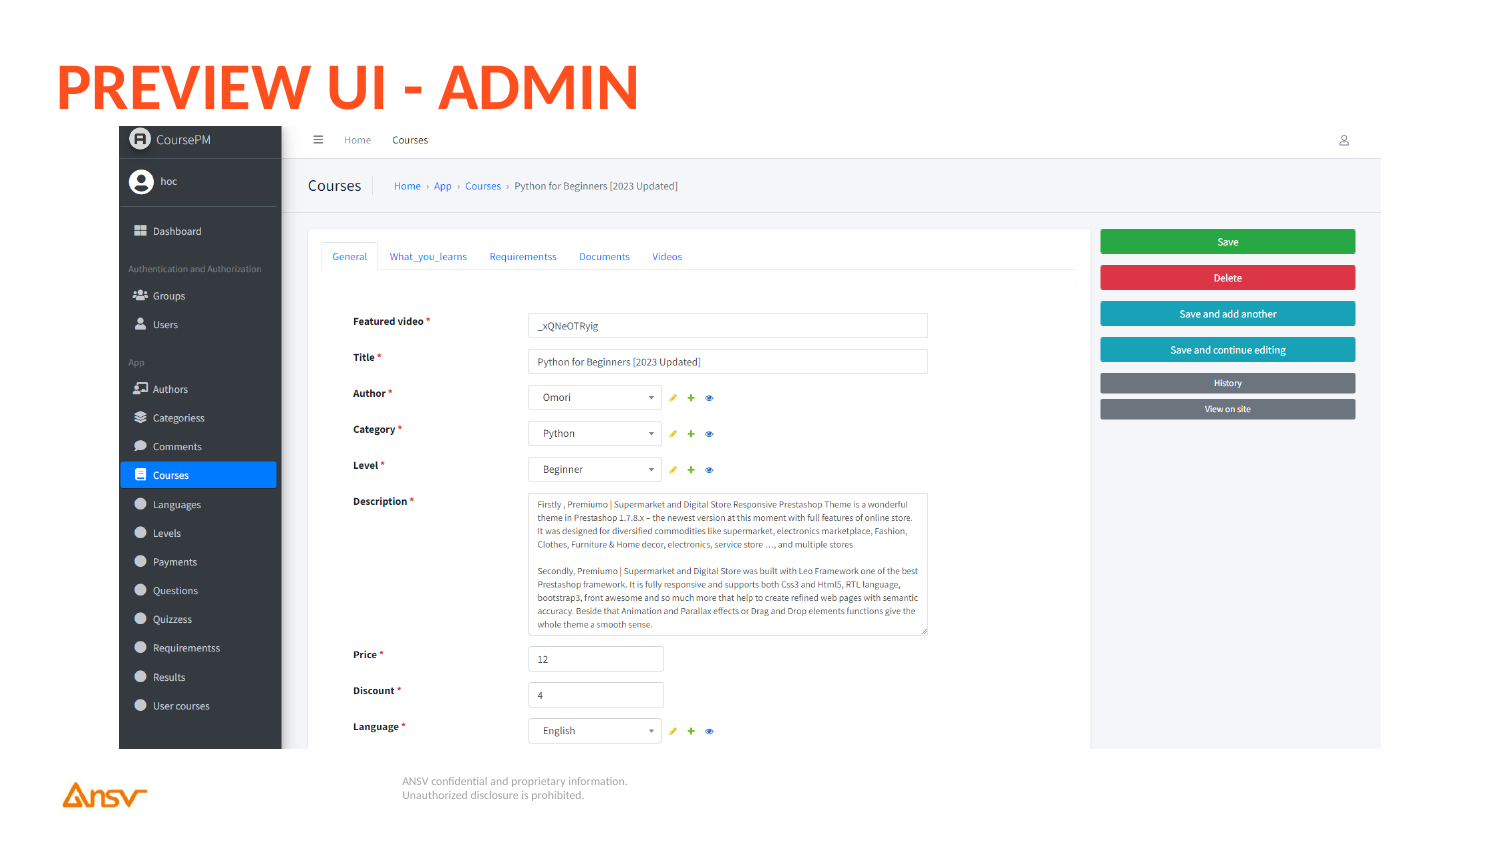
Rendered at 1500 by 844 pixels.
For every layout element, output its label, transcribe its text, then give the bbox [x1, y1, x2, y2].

picture [118, 126, 1381, 749]
picture [56, 778, 154, 810]
footer ANSV confidential and proprietary information. Unauthorized disclosure is prohibited. [402, 773, 669, 811]
title PREVIEW UI - ADMIN [56, 51, 1444, 130]
